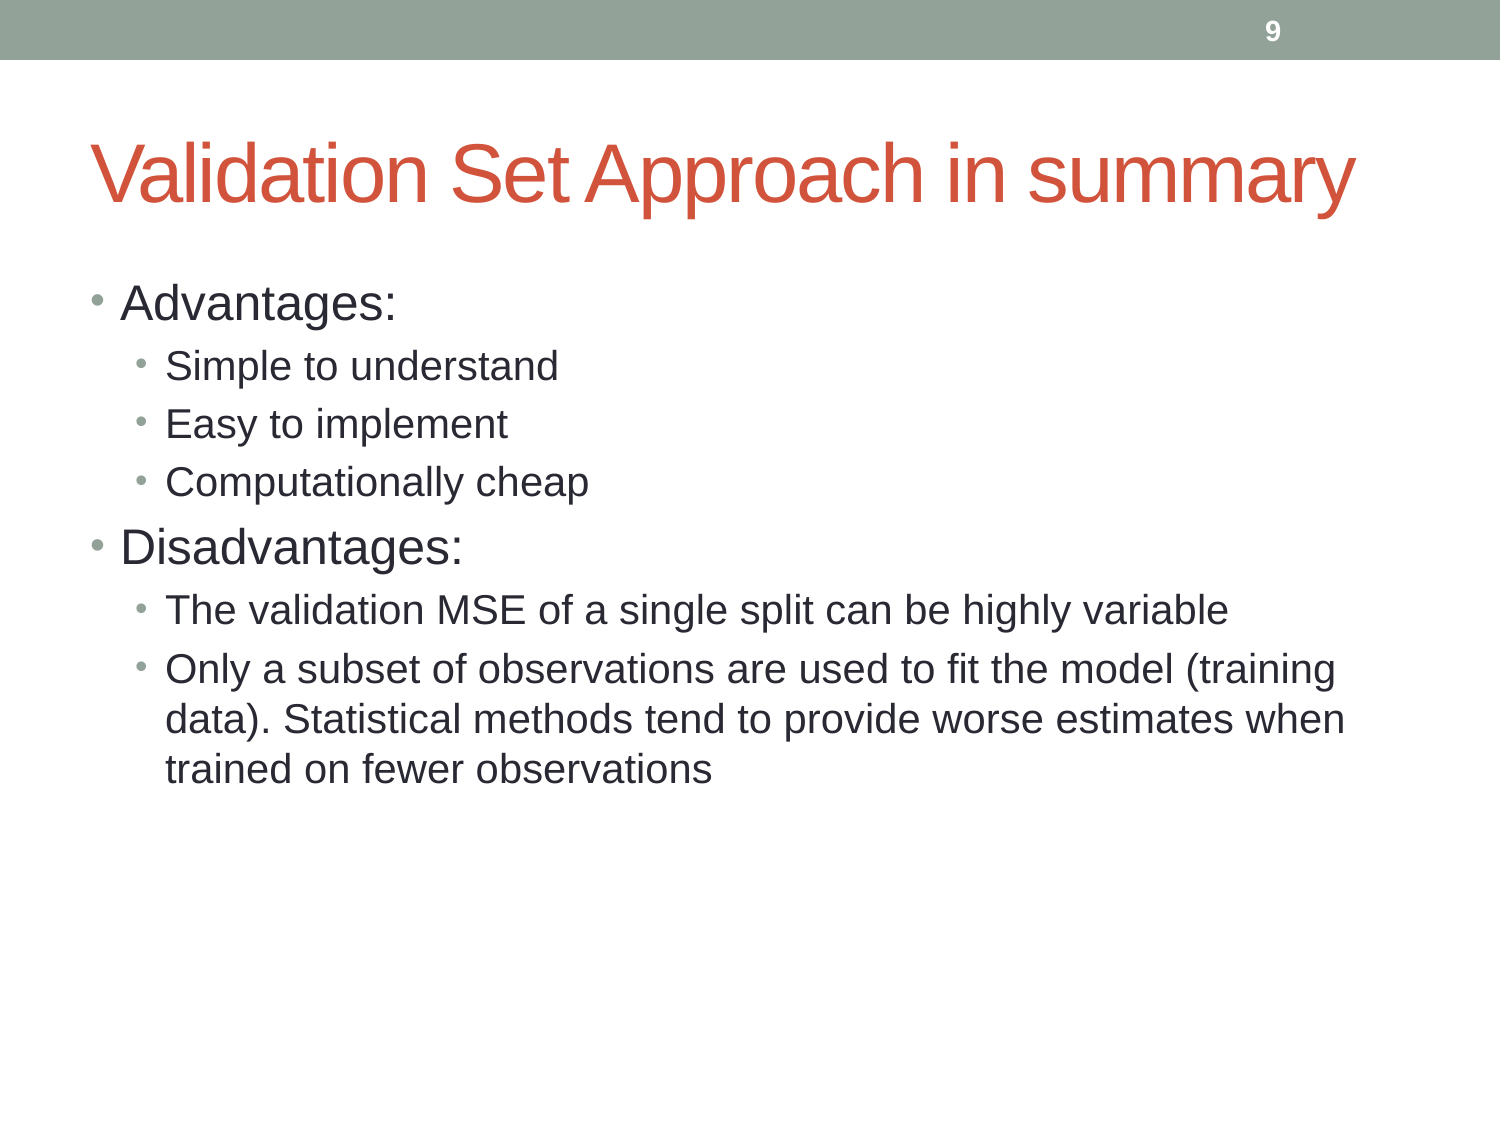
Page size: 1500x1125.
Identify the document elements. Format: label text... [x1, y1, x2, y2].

slide_number 9 [1250, 3, 1425, 57]
list Advantages: Simple to understand Easy to implement Computationally cheap Disadvantages: The validation MSE of a single split can be highly variable Only a subset of observations are used to fit the model (training data). Statistical methods tend to provide worse estimates when trained on fewer observations [75, 262, 1425, 1063]
title Validation Set Approach in summary [75, 87, 1425, 250]
